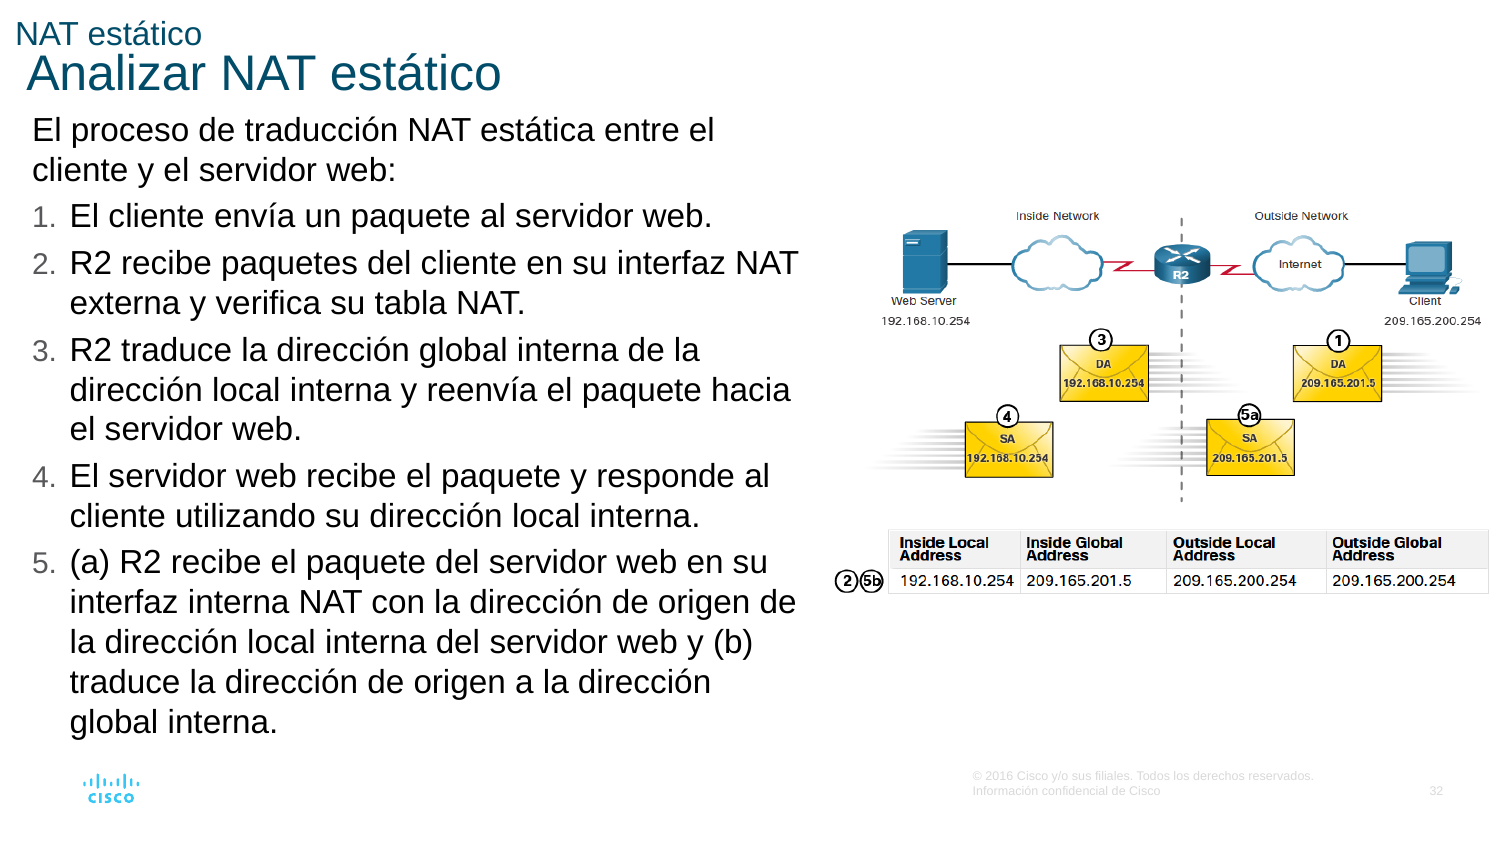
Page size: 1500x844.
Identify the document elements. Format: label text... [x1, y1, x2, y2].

title NAT estático Analizar NAT estático [0, 0, 1369, 121]
picture [823, 203, 1496, 603]
list El proceso de traducción NAT estática entre el cliente y el servidor web: El cliente envía un paquete al servidor web. R2 recibe paquetes del cliente en su interfaz NAT externa y verifica su tabla NAT. R2 traduce la dirección global interna de la dirección local interna y reenvía el paquete hacia el servidor web. El servidor web recibe el paquete y responde al cliente utilizando su dirección local interna. (a) R2 recibe el paquete del servidor web en su interfaz interna NAT con la dirección de origen de la dirección local interna del servidor web y (b) traduce la dirección de origen a la dirección global interna. [17, 100, 825, 744]
